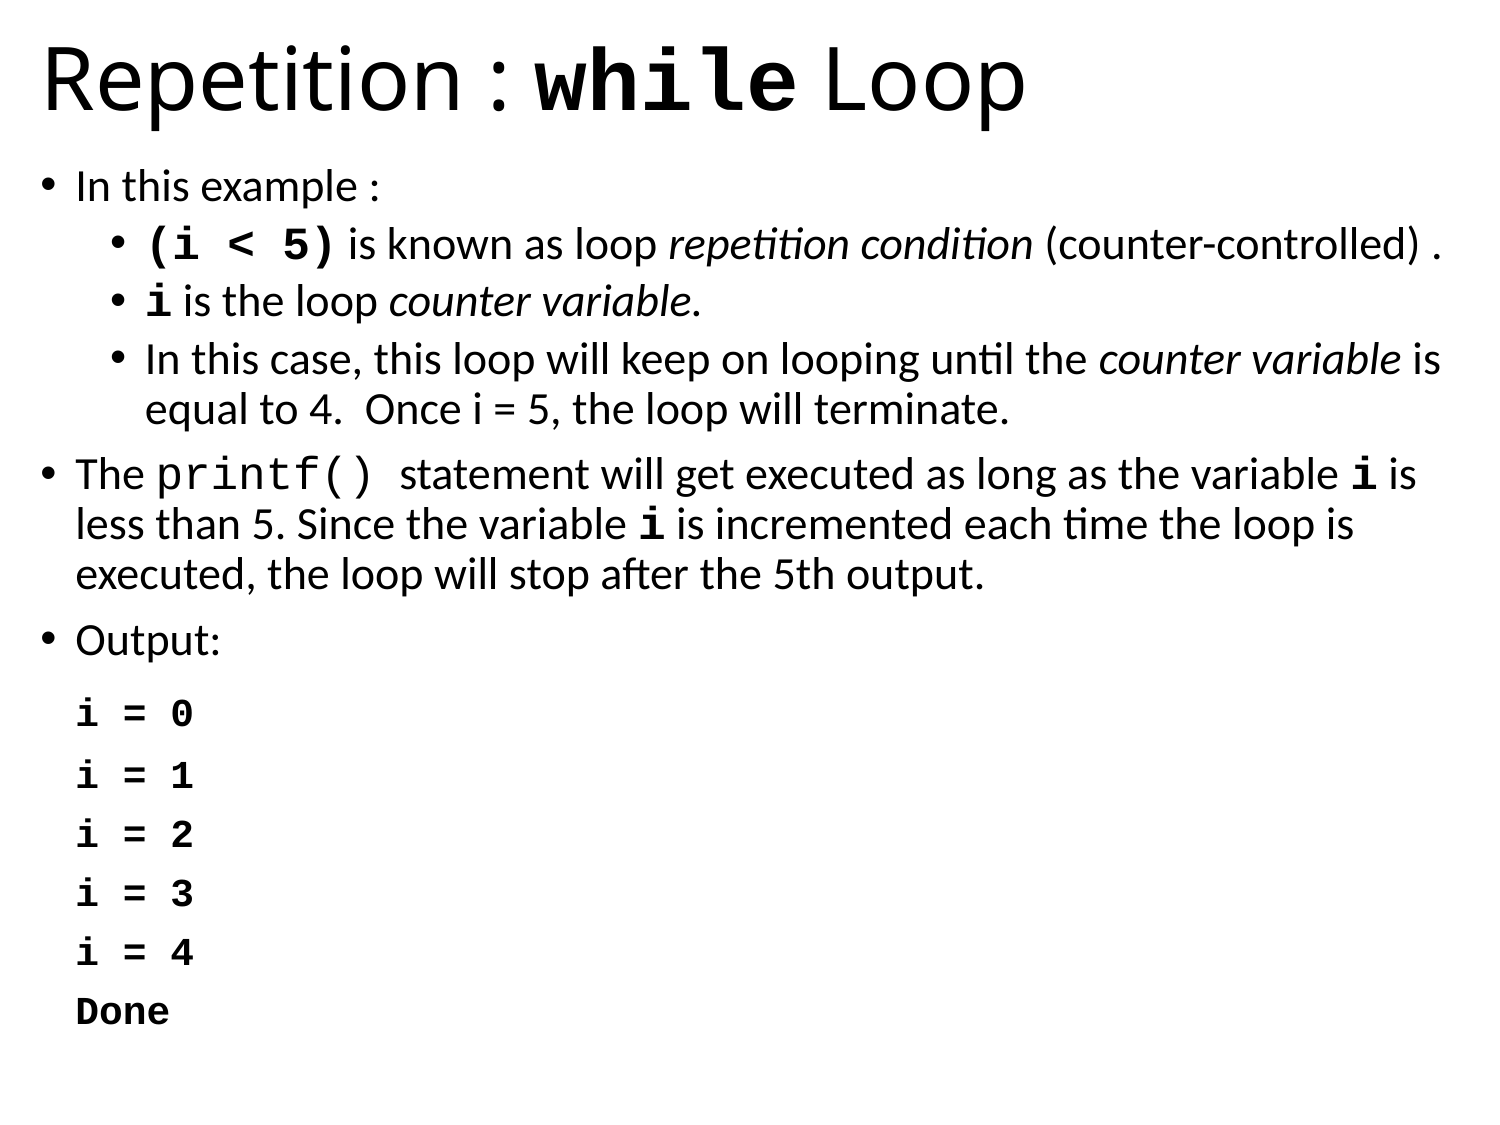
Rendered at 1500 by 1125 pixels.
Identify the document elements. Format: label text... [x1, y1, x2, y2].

list In this example : (i < 5) is known as loop repetition condition (counter-controlled) . i is the loop counter variable. In this case, this loop will keep on looping until the counter variable is equal to 4. Once i = 5, the loop will terminate. The printf() statement will get executed as long as the variable i is less than 5. Since the variable i is incremented each time the loop is executed, the loop will stop after the 5th output. Output: i = 0 i = 1 i = 2 i = 3 i = 4 Done [25, 154, 1469, 1071]
title Repetition : while Loop [25, 26, 1469, 138]
